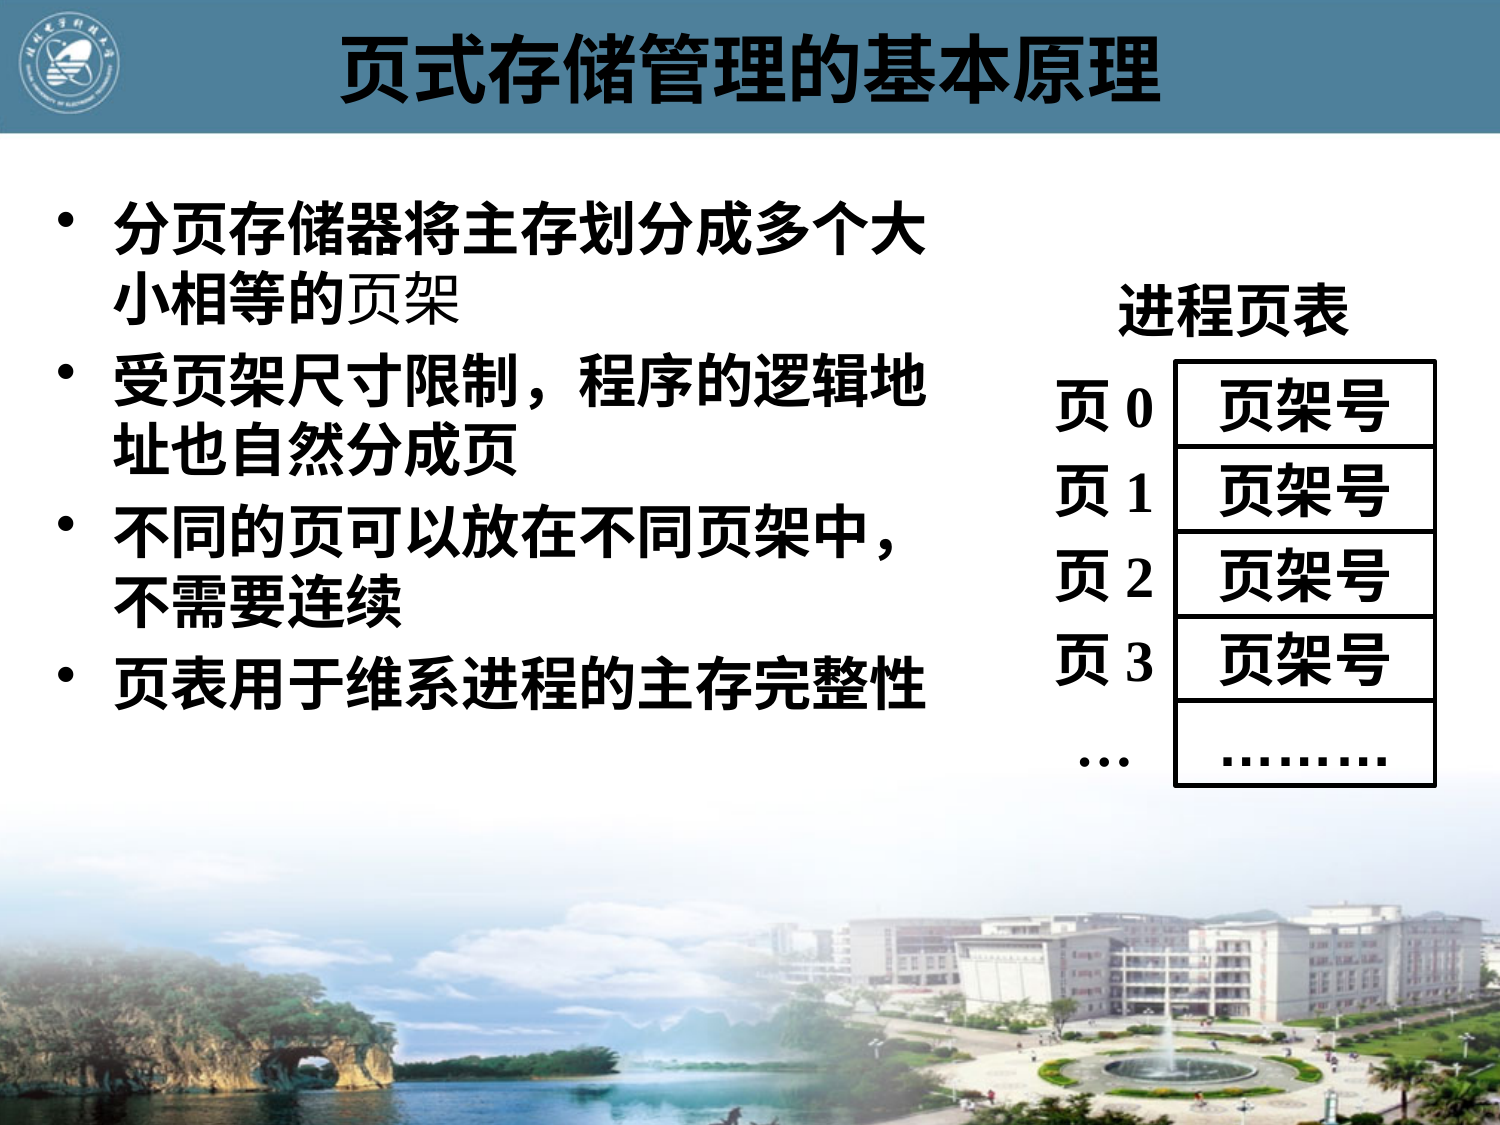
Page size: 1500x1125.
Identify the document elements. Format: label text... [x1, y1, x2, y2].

picture [0, 0, 1500, 1125]
title 页式存储管理的基本原理 [74, 0, 1426, 136]
list 分页存储器将主存划分成多个大小相等的页架 受页架尺寸限制，程序的逻辑地址也自然分成页 不同的页可以放在不同页架中，不需要连续 页表用于维系进程的主存完整性 [41, 184, 988, 974]
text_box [1033, 615, 1436, 700]
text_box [1033, 531, 1436, 615]
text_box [1033, 700, 1436, 788]
text_box 进程页表 [1033, 267, 1436, 352]
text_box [1033, 446, 1436, 531]
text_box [1033, 361, 1436, 446]
